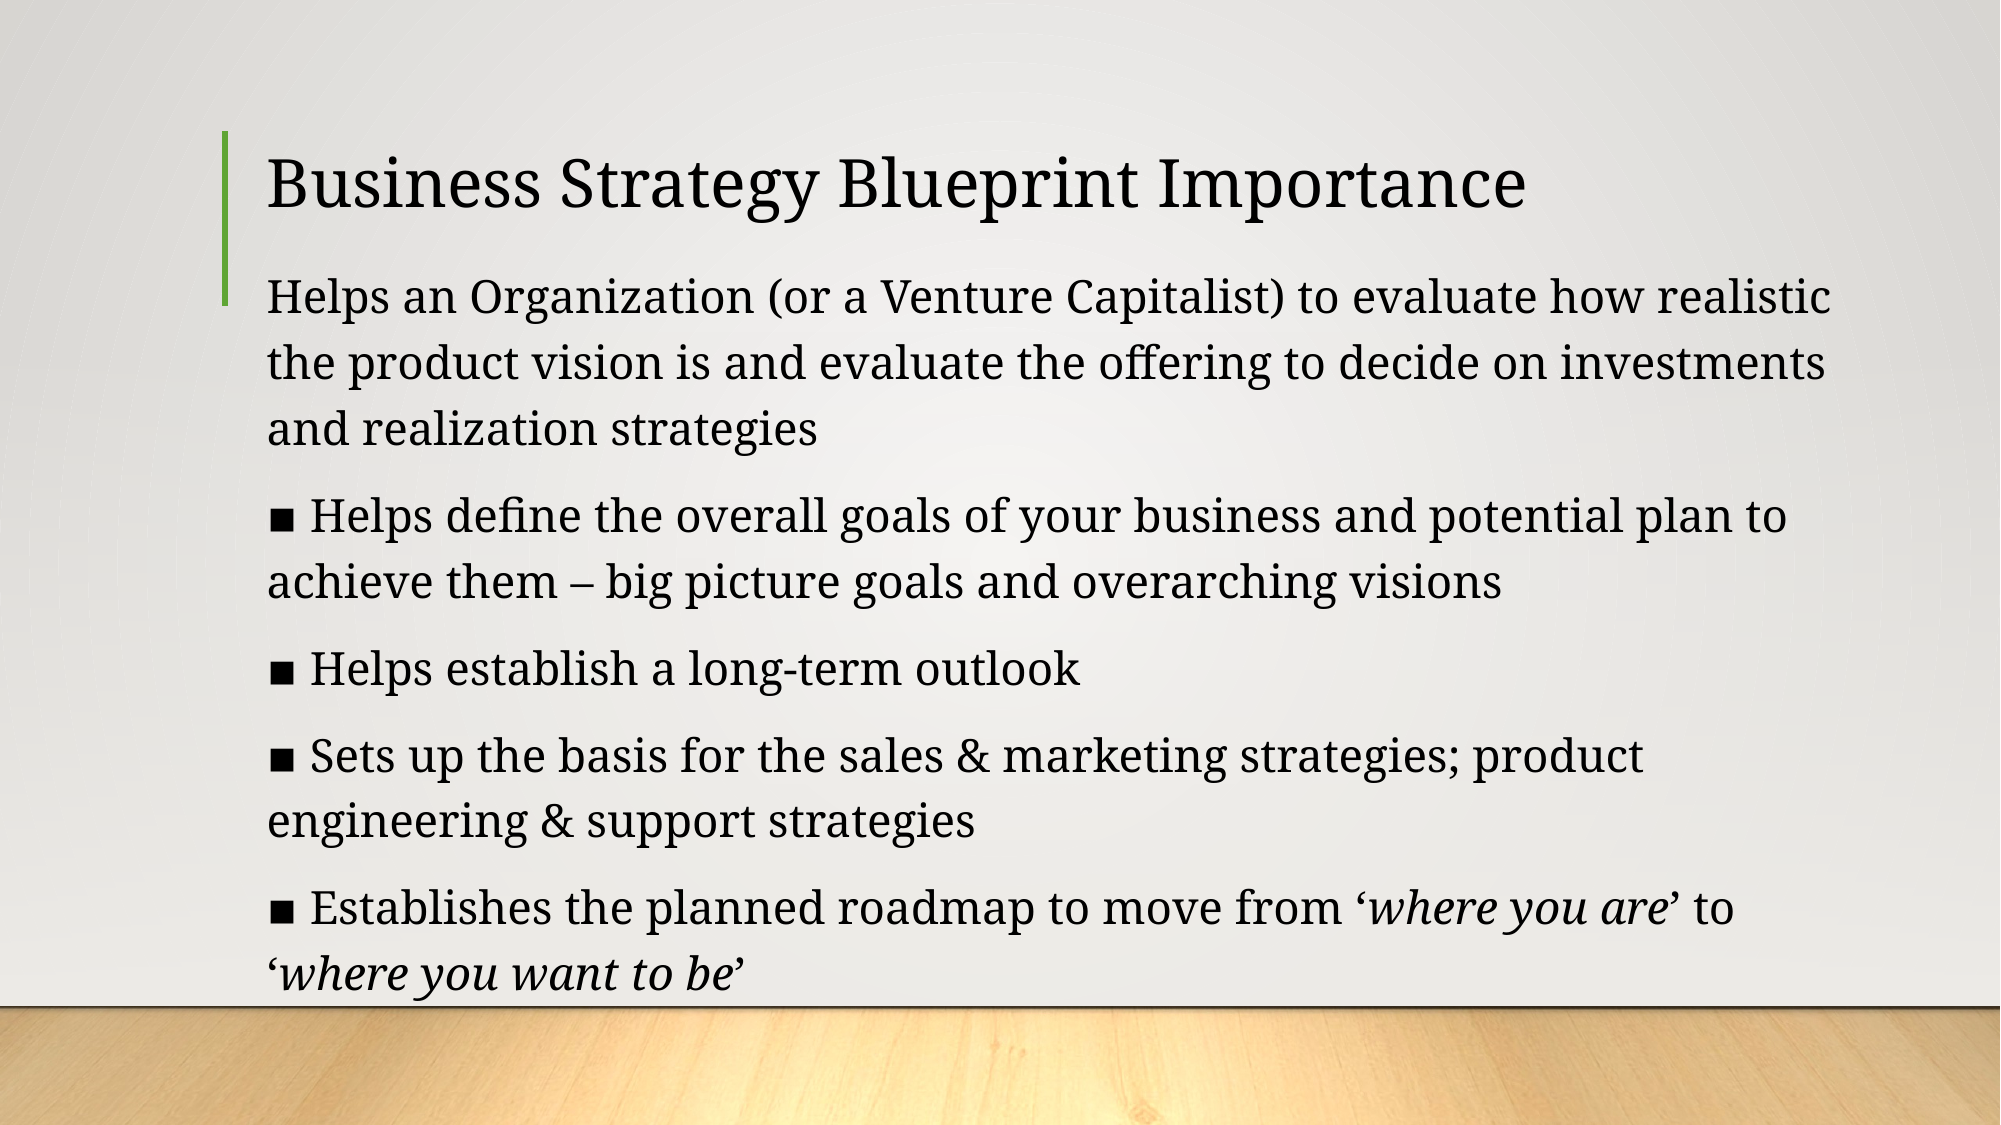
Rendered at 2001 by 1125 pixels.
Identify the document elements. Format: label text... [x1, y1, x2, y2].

list Helps an Organization (or a Venture Capitalist) to evaluate how realistic the product vision is and evaluate the offering to decide on investments and realization strategies ▪ Helps define the overall goals of your business and potential plan to achieve them – big picture goals and overarching visions ▪ Helps establish a long-term outlook ▪ Sets up the basis for the sales & marketing strategies; product engineering & support strategies ▪ Establishes the planned roadmap to move from ‘where you are’ to ‘where you want to be’ [251, 249, 1865, 1015]
picture [0, 1006, 2000, 1125]
title Business Strategy Blueprint Importance [251, 56, 1814, 230]
